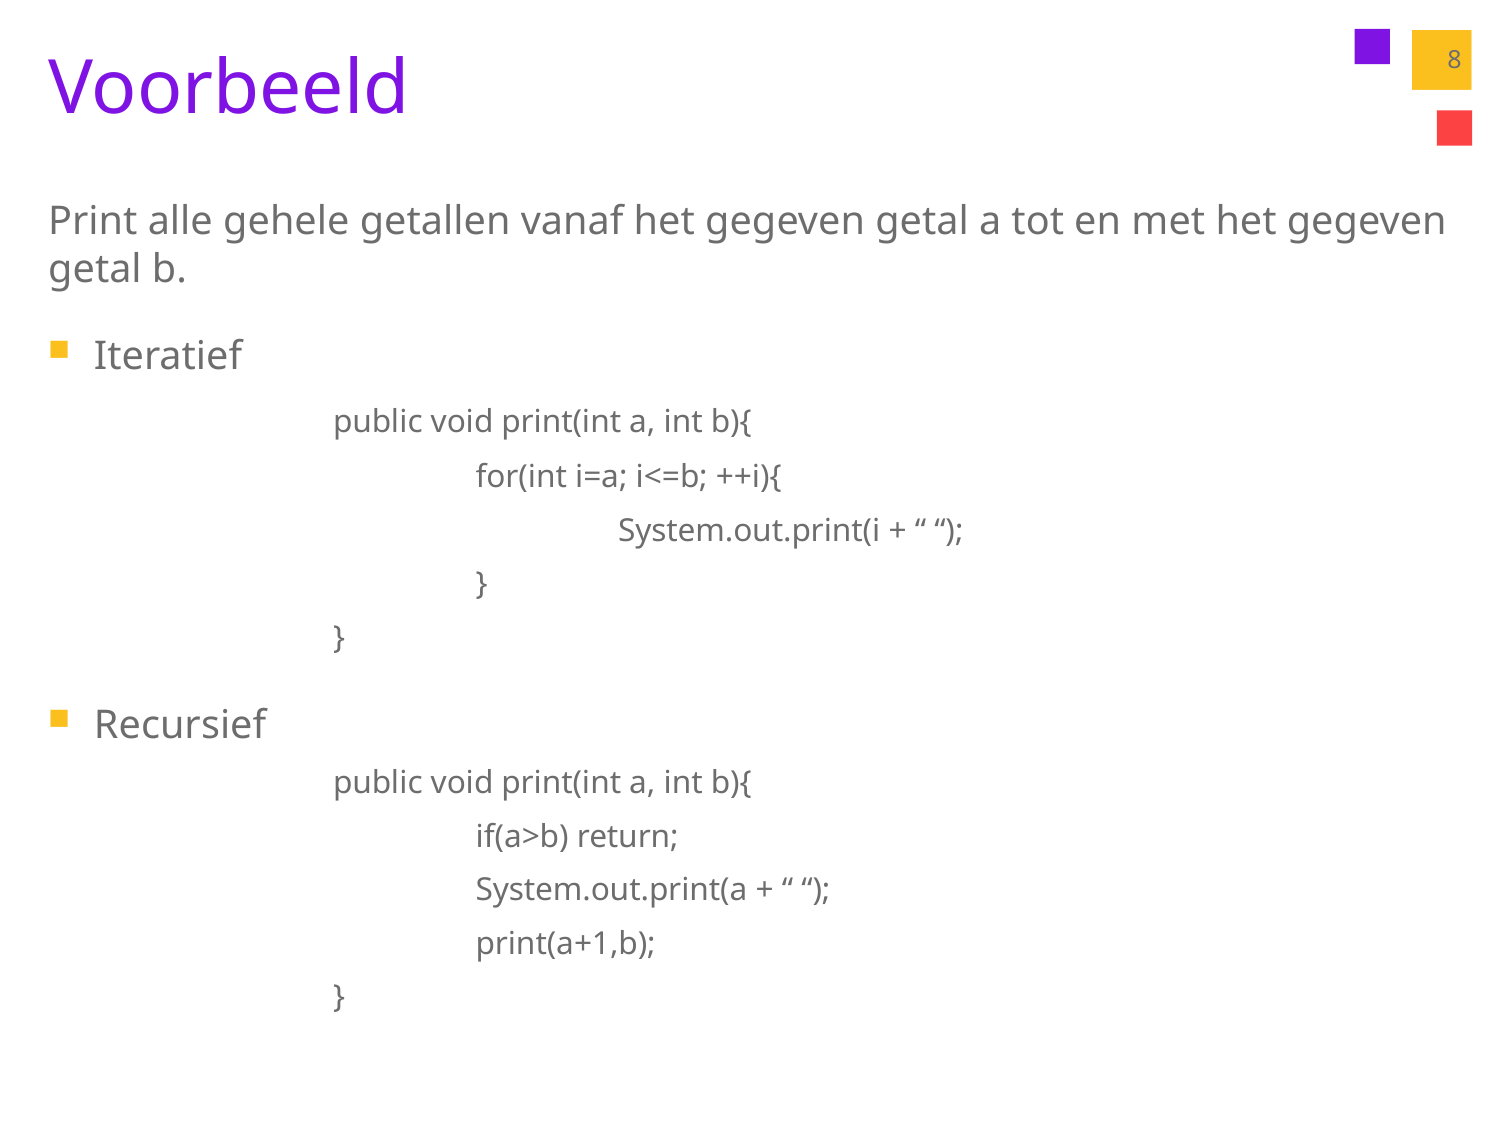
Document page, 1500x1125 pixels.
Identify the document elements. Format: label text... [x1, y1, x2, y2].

list Print alle gehele getallen vanaf het gegeven getal a tot en met het gegeven getal b. Iteratief public void print(int a, int b){ for(int i=a; i<=b; ++i){ System.out.print(i + “ “); } } Recursief public void print(int a, int b){ if(a>b) return; System.out.print(a + “ “); print(a+1,b); } [33, 187, 1465, 1028]
slide_number 8 [1399, 30, 1477, 91]
title Voorbeeld [33, 30, 1273, 156]
